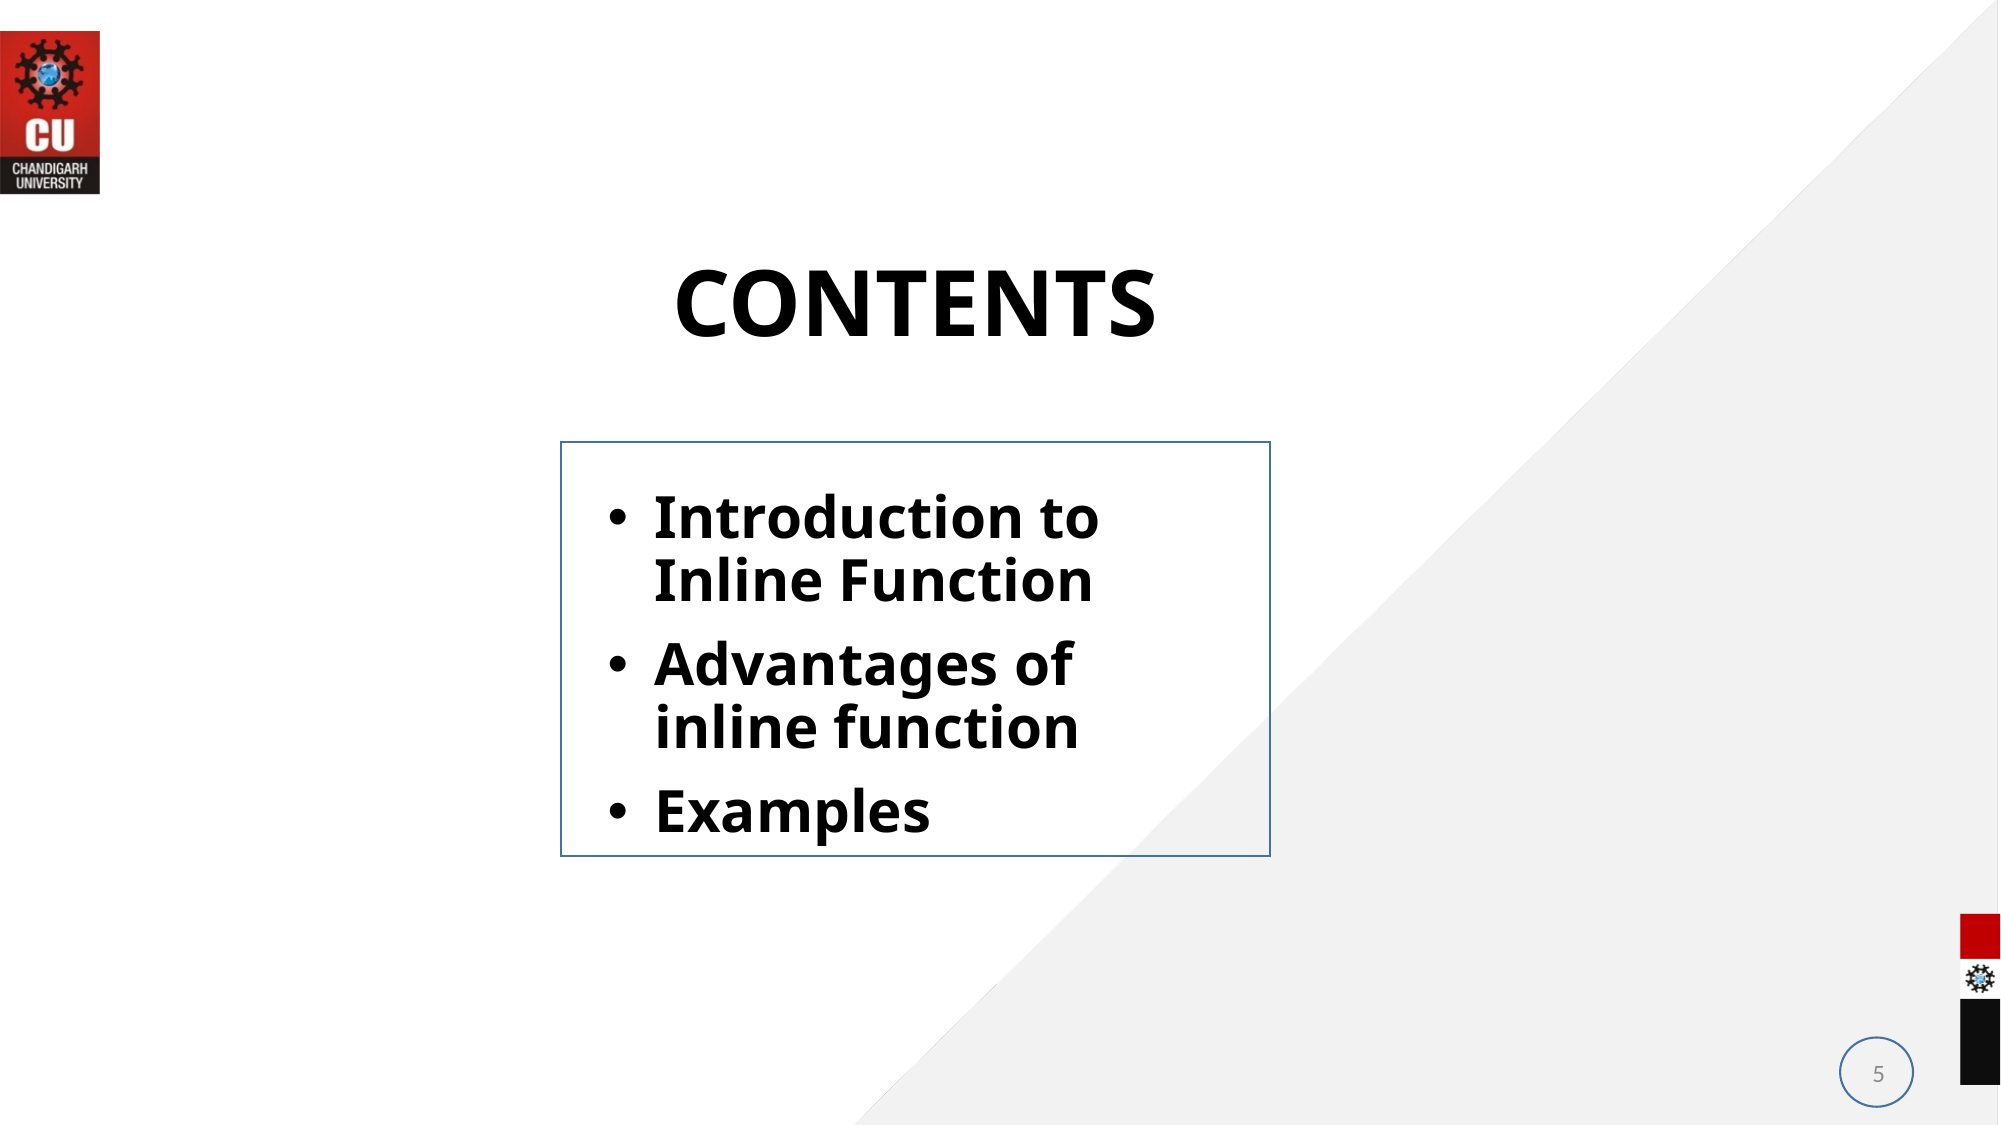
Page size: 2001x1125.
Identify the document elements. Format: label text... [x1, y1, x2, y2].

title CONTENTS [549, 200, 1281, 404]
text_box [1839, 1036, 1915, 1108]
picture [0, 0, 2001, 1125]
text_box [560, 441, 1271, 857]
slide_number 5 [1449, 1042, 1856, 1103]
